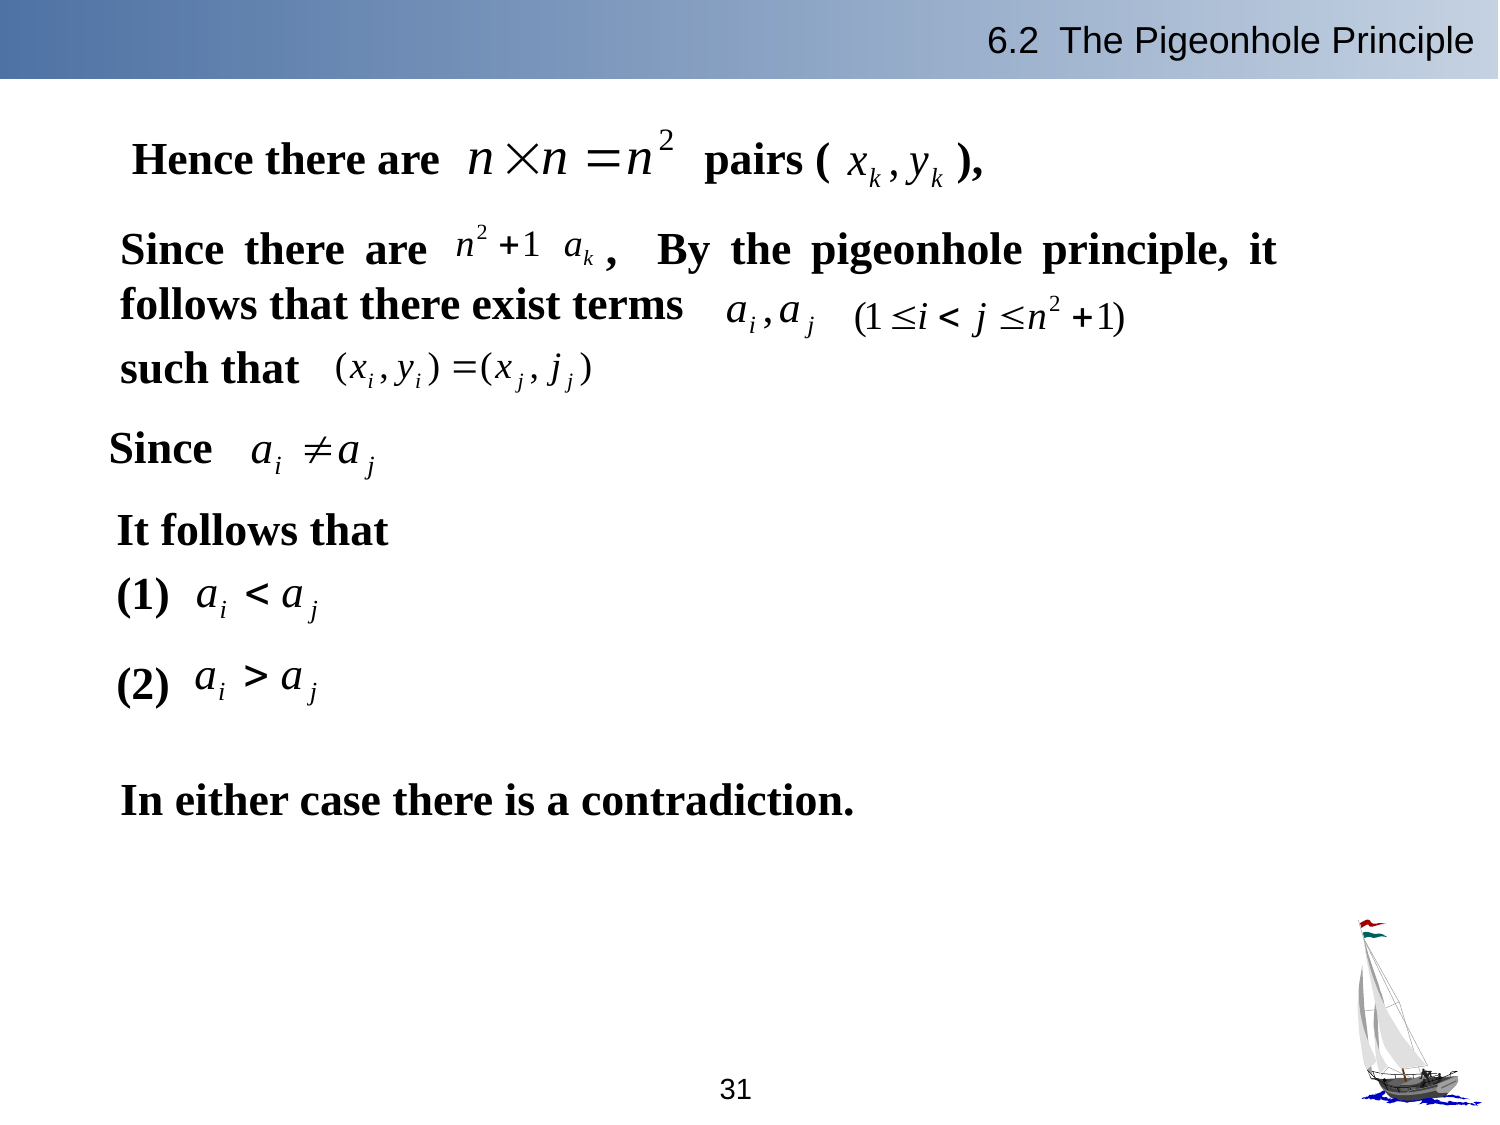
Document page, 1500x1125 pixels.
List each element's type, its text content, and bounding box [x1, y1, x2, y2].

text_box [93, 409, 1282, 491]
slide_number 31 [666, 1049, 768, 1125]
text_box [101, 491, 1290, 635]
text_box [105, 210, 1294, 405]
picture [0, 0, 1500, 79]
text_box In either case there is a contradiction. [105, 761, 1293, 832]
text_box 6.2 The Pigeonhole Principle [924, 8, 1500, 69]
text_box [101, 644, 1290, 717]
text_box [116, 116, 1305, 200]
